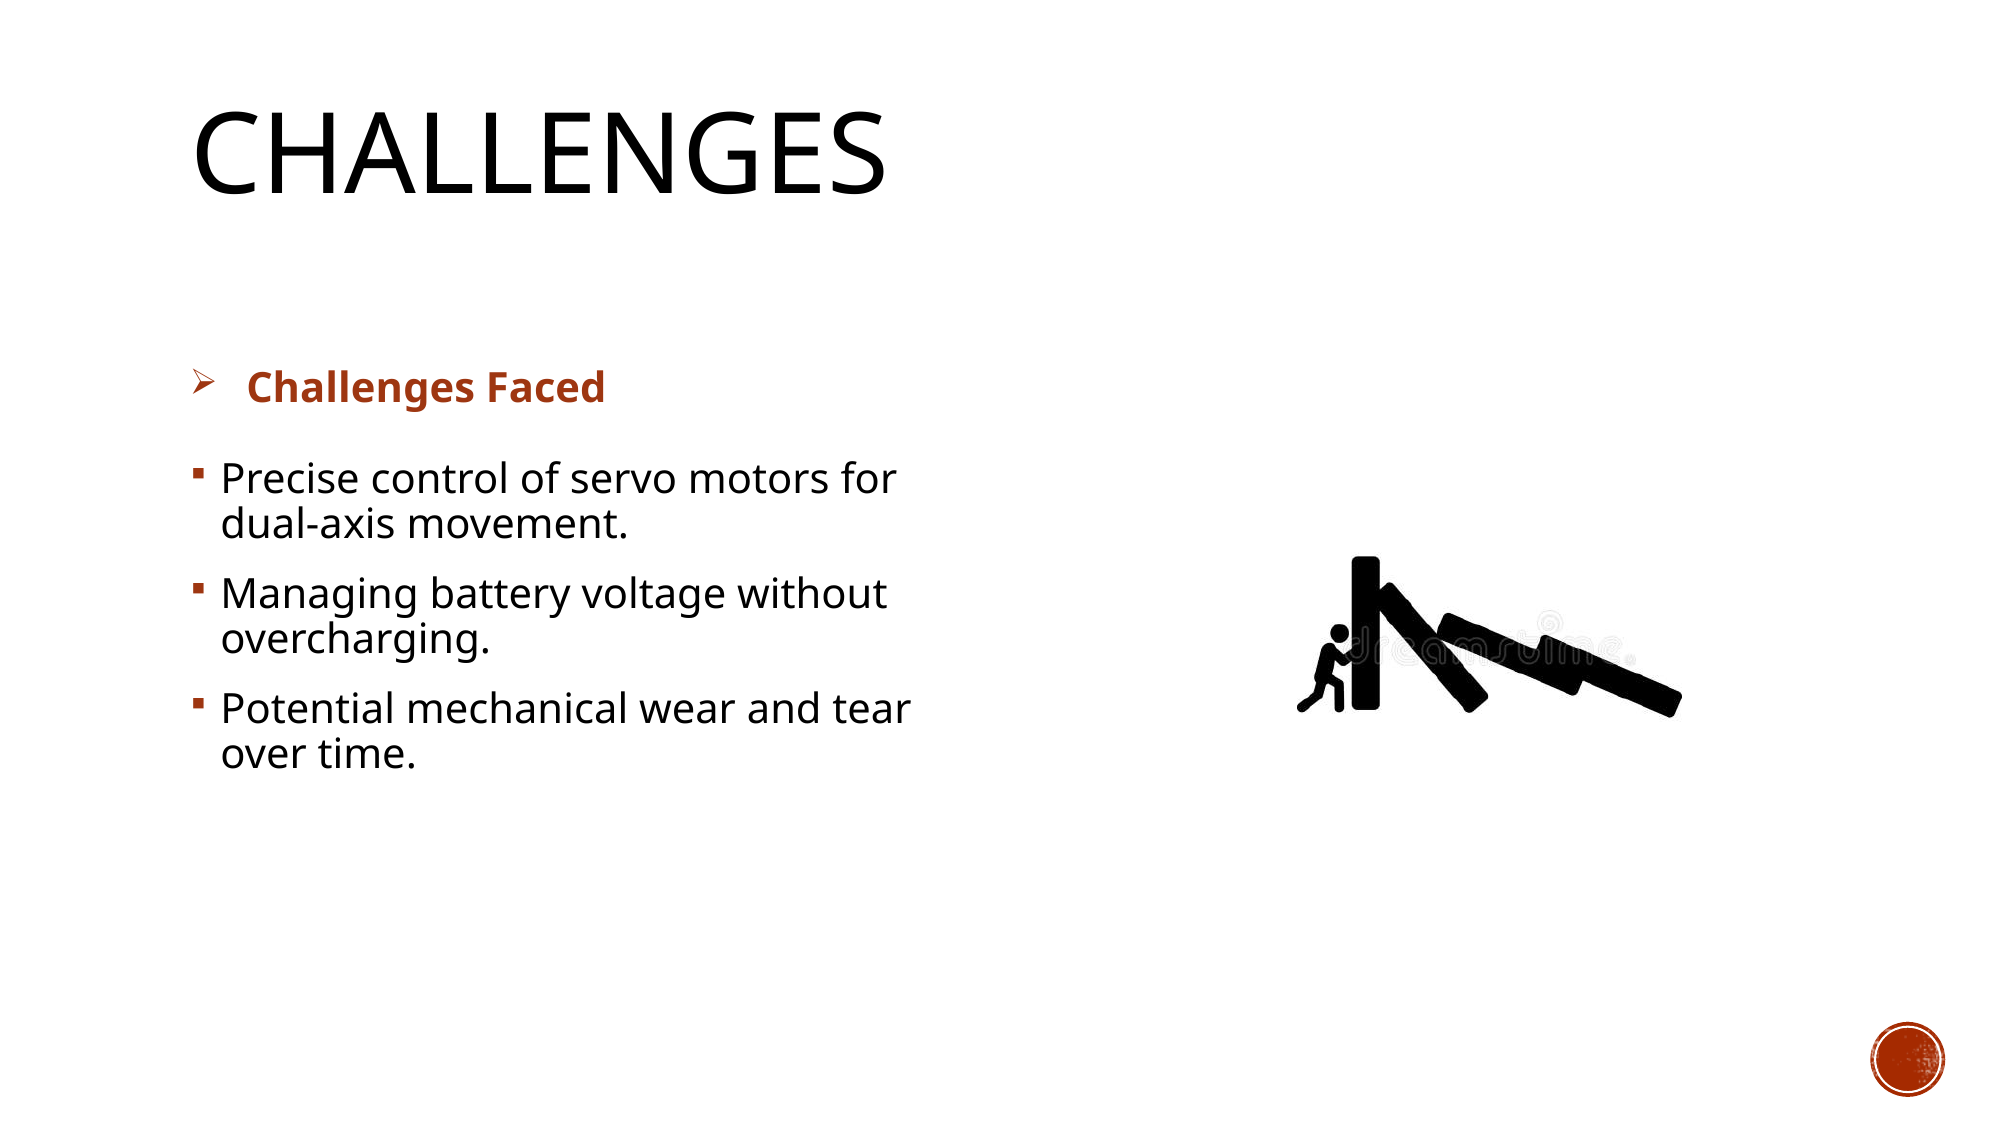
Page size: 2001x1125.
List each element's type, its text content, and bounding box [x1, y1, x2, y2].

list Challenges Faced [174, 336, 955, 441]
picture [1104, 336, 1874, 970]
title Challenges [175, 79, 1826, 225]
list Precise control of servo motors for dual-axis movement. Managing battery voltage without overcharging. Potential mechanical wear and tear over time. [175, 450, 956, 990]
